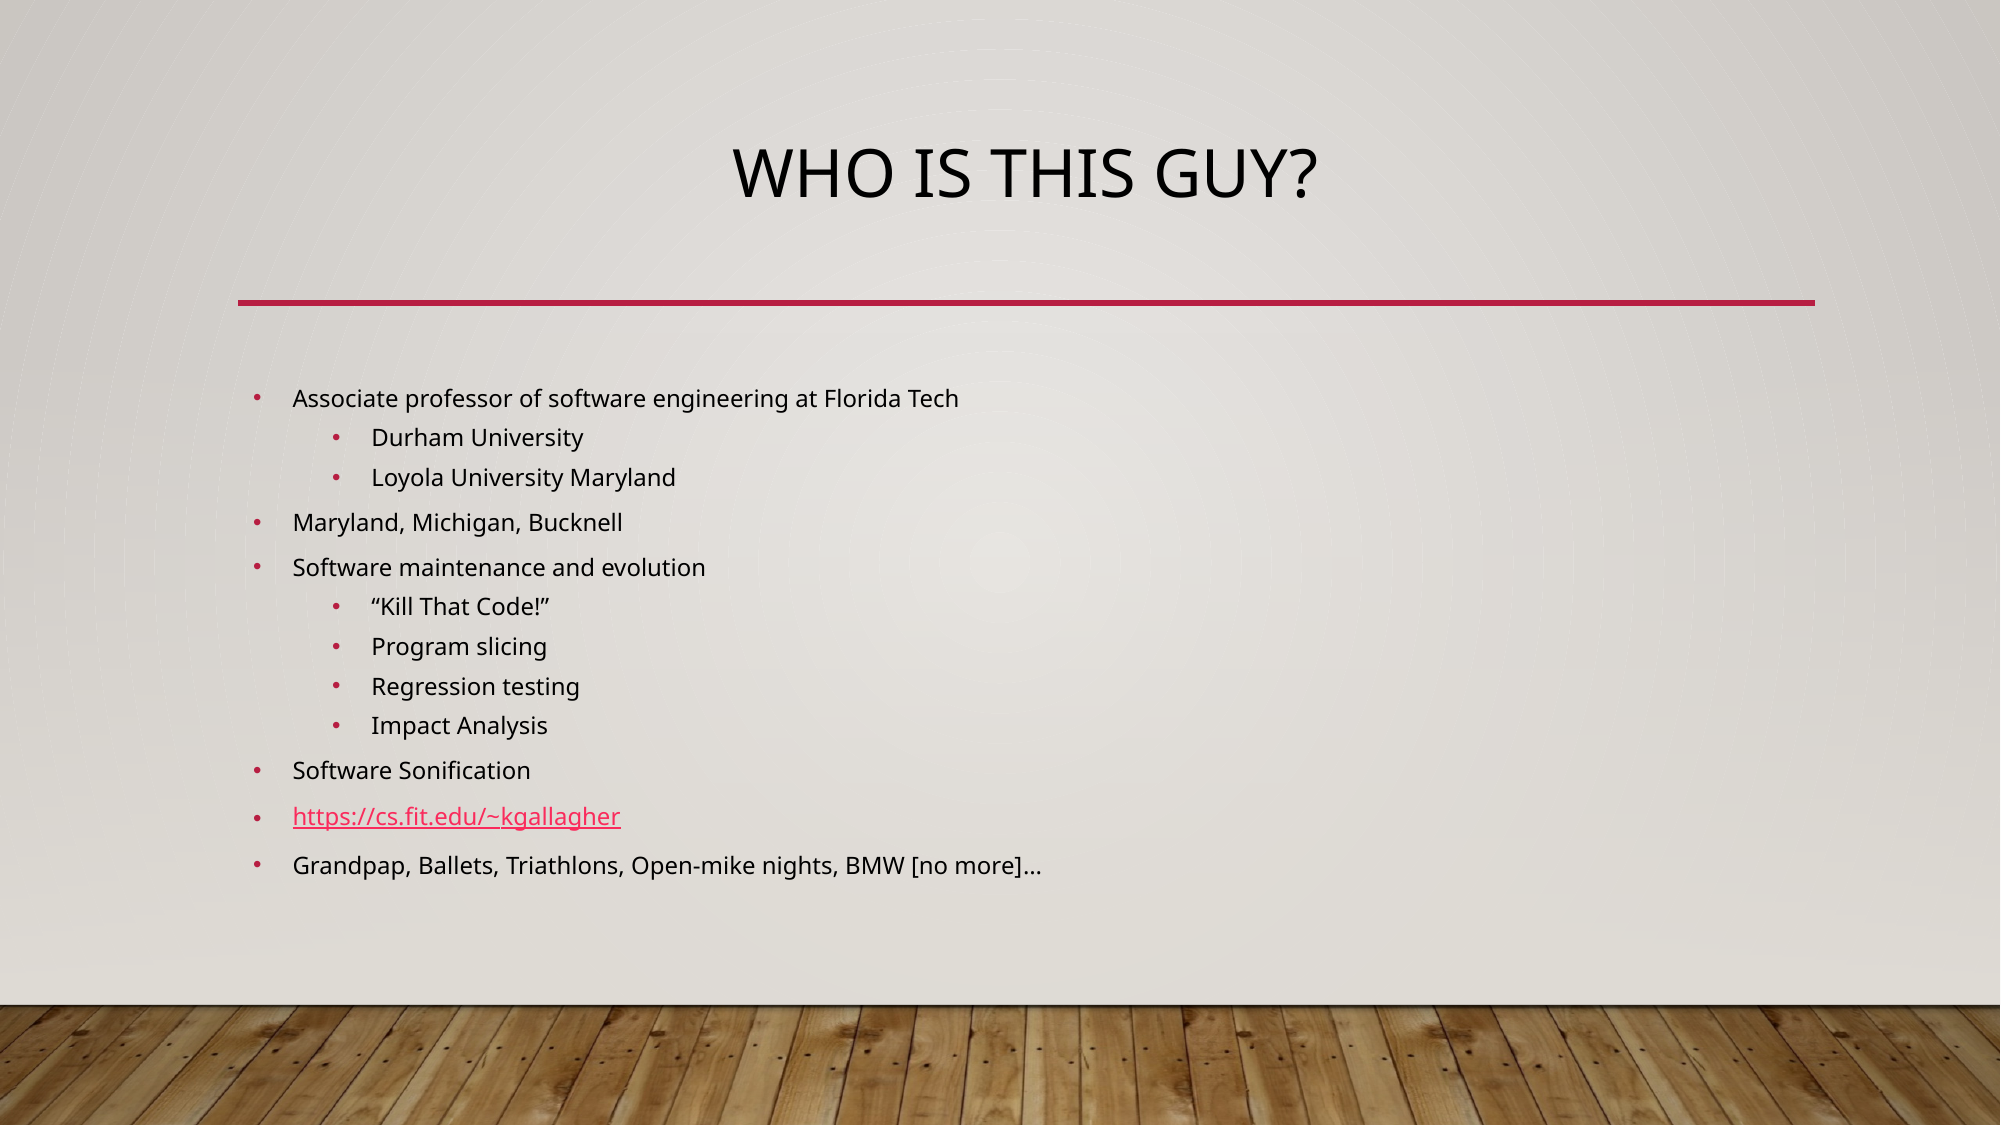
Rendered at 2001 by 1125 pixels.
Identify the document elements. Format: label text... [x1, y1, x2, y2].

picture [0, 1005, 2000, 1125]
list Associate professor of software engineering at Florida Tech Durham University Loyola University Maryland Maryland, Michigan, Bucknell Software maintenance and evolution “Kill That Code!” Program slicing Regression testing Impact Analysis Software Sonification https://cs.fit.edu/~kgallagher Grandpap, Ballets, Triathlons, Open-mike nights, BMW [no more]… [238, 330, 1814, 897]
title Who is this Guy? [238, 131, 1814, 305]
